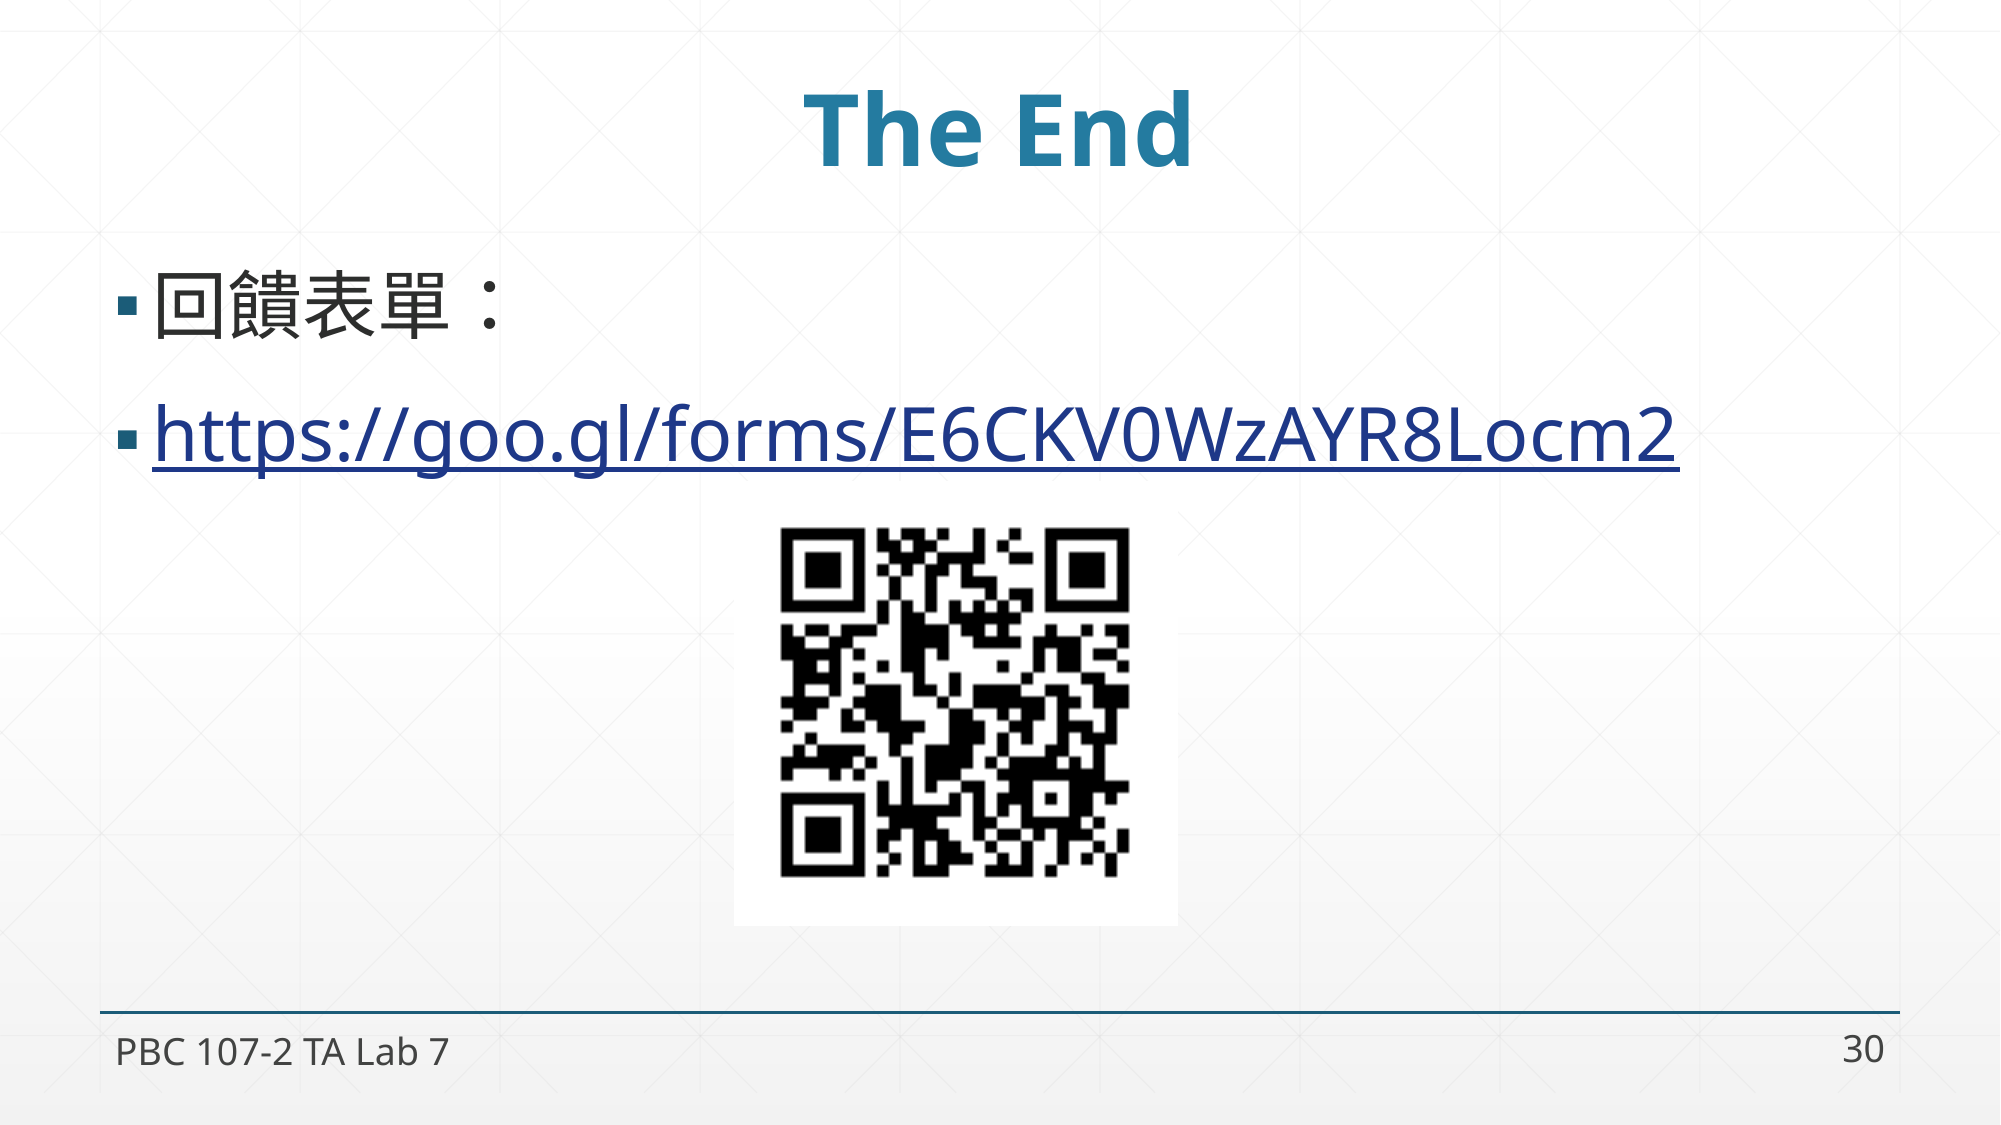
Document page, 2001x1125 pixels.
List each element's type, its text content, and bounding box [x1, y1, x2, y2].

footer PBC 107-2 TA Lab 7 [99, 1031, 1106, 1069]
slide_number 30 [1749, 1031, 1901, 1069]
picture [734, 481, 1178, 926]
text_box [348, 314, 1787, 405]
list 回饋表單： https://goo.gl/forms/E6CKV0WzAYR8Locm2 [99, 251, 1900, 990]
title The End [99, 33, 1900, 196]
